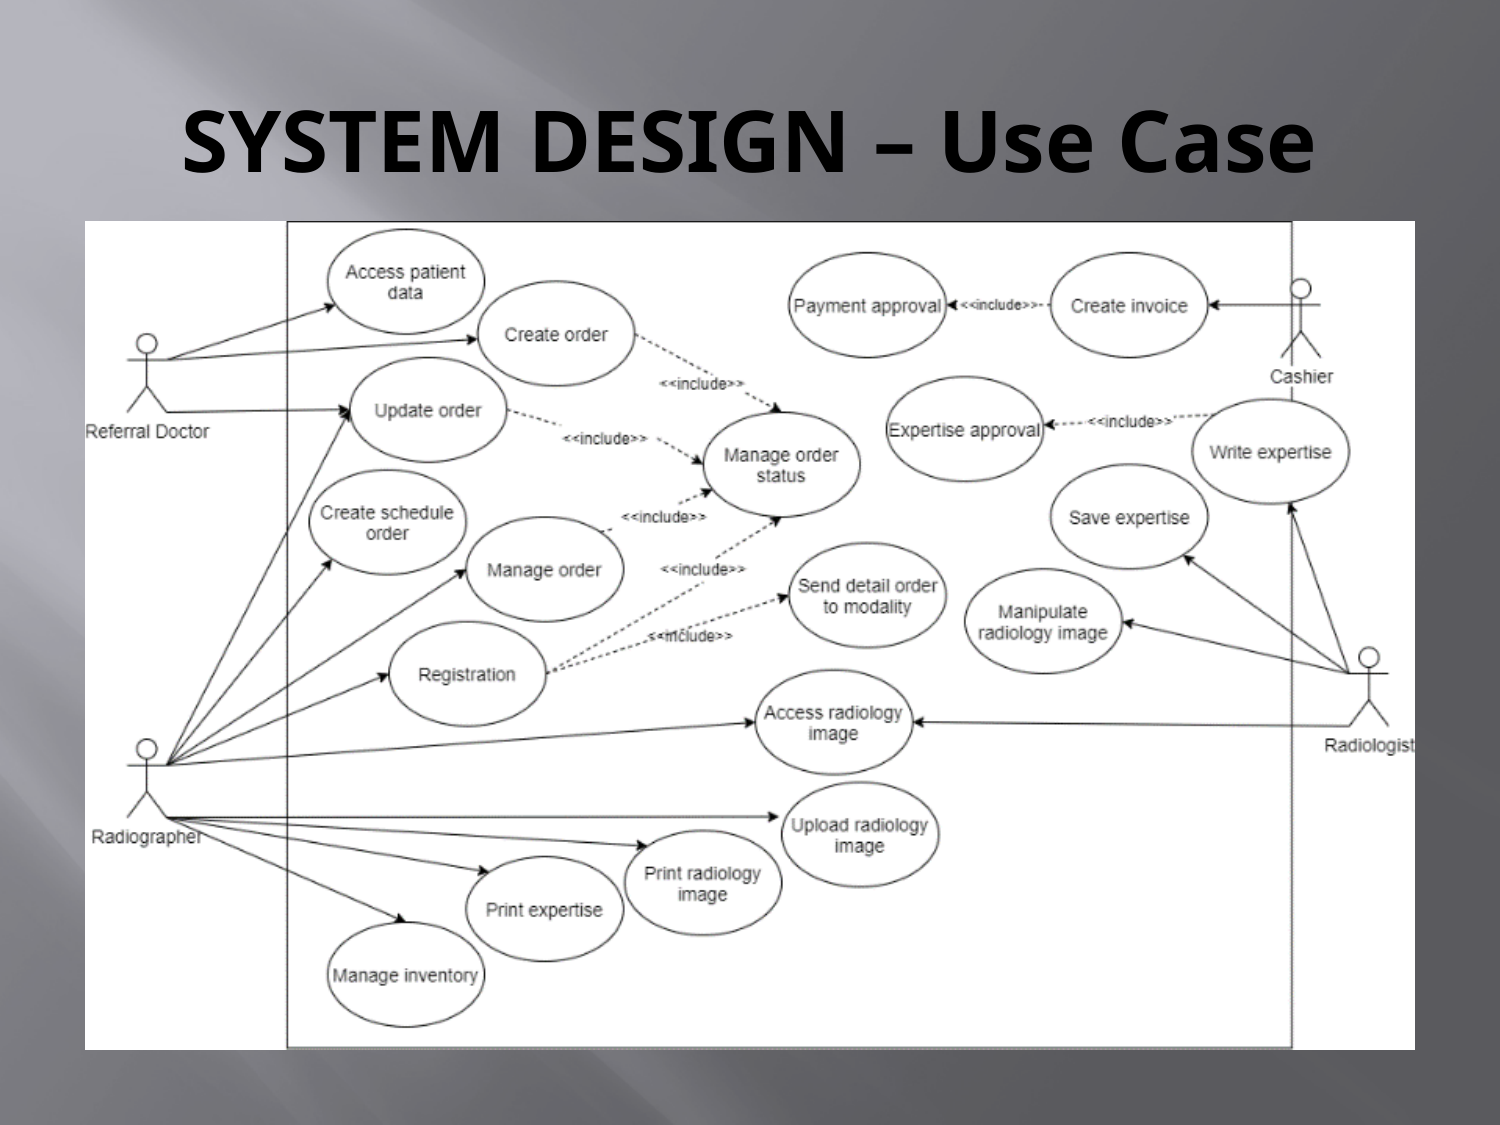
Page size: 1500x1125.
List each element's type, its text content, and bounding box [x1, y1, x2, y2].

title SYSTEM DESIGN – Use Case [75, 45, 1425, 233]
picture [85, 221, 1415, 1051]
